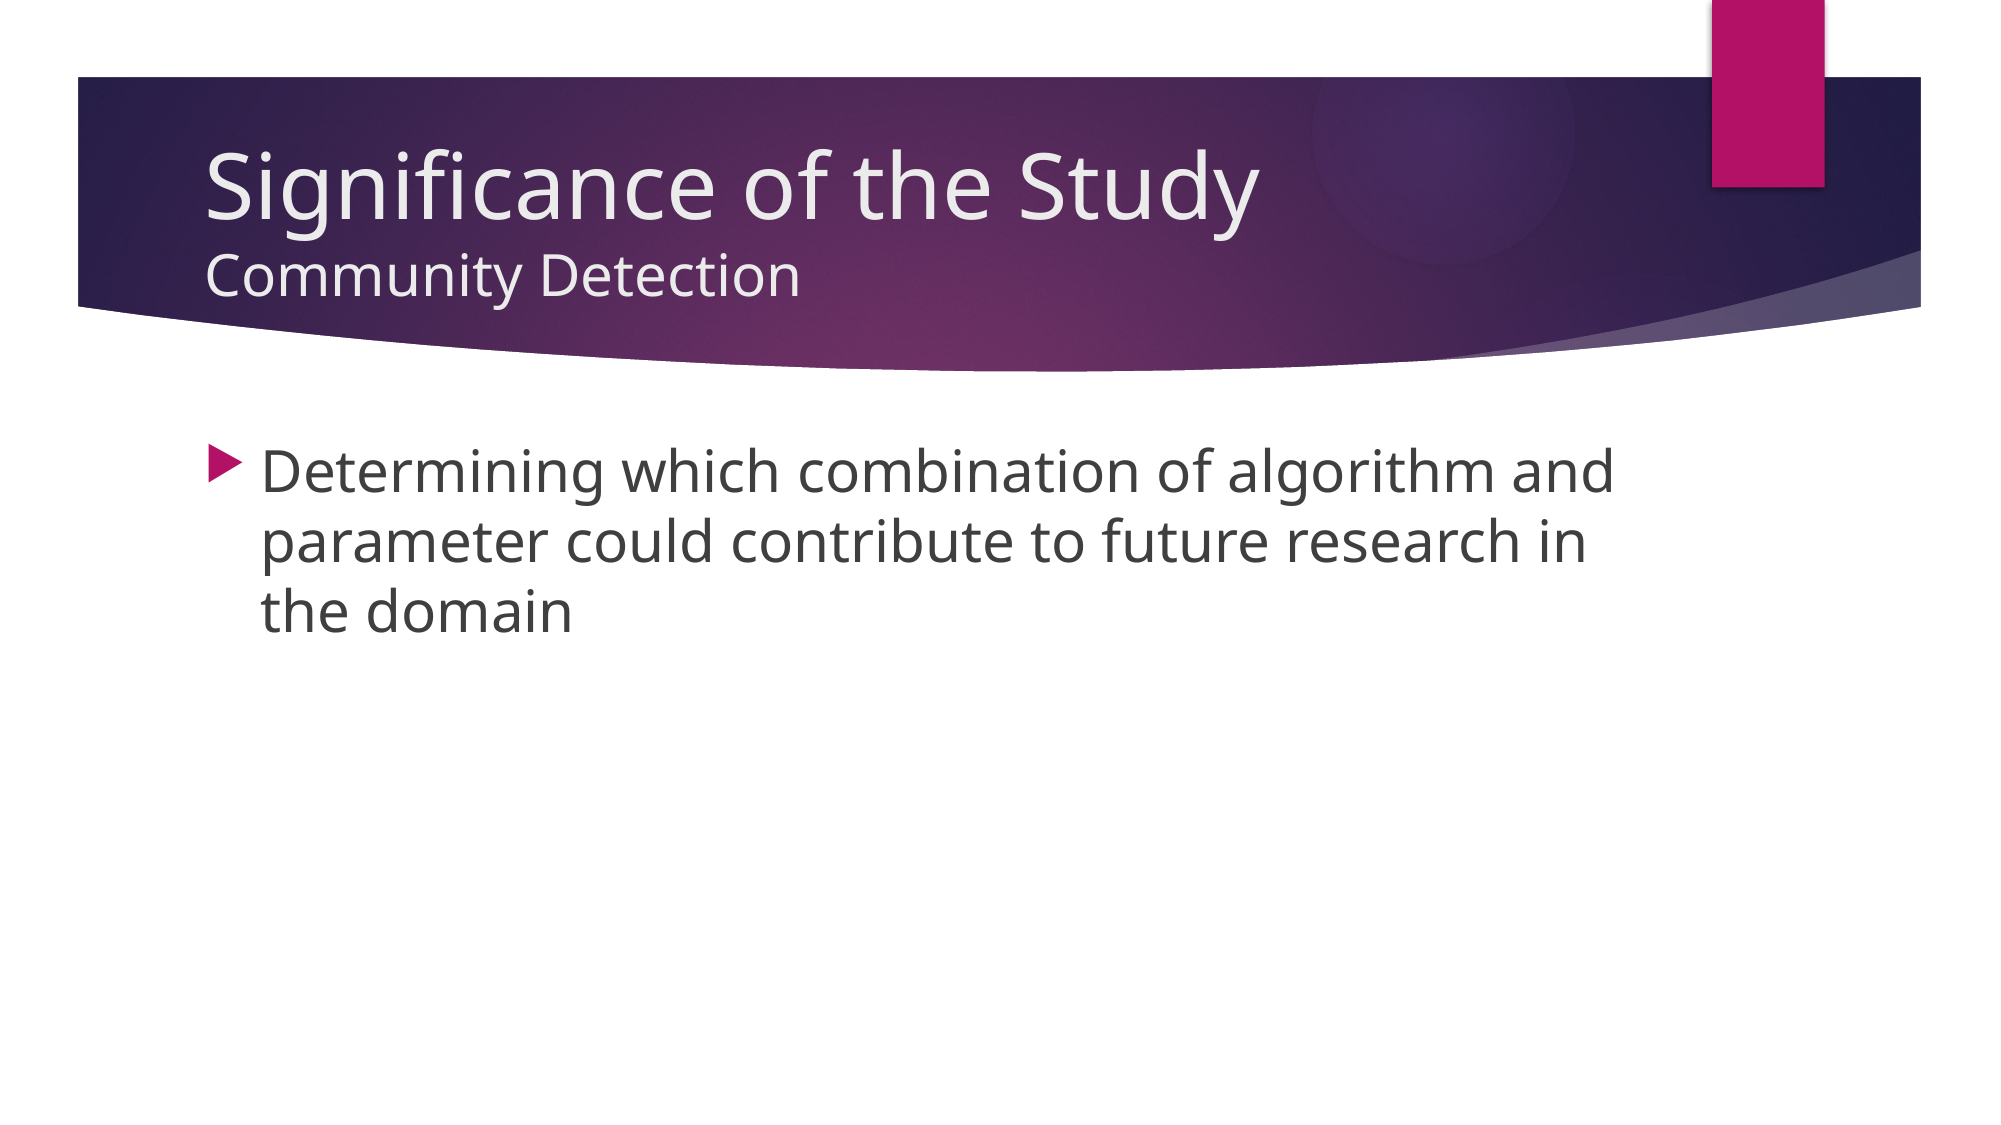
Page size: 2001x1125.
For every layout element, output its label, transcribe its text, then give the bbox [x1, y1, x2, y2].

title Significance of the Study Community Detection [189, 159, 1627, 276]
list Determining which combination of algorithm and parameter could contribute to future research in the domain [189, 427, 1638, 988]
